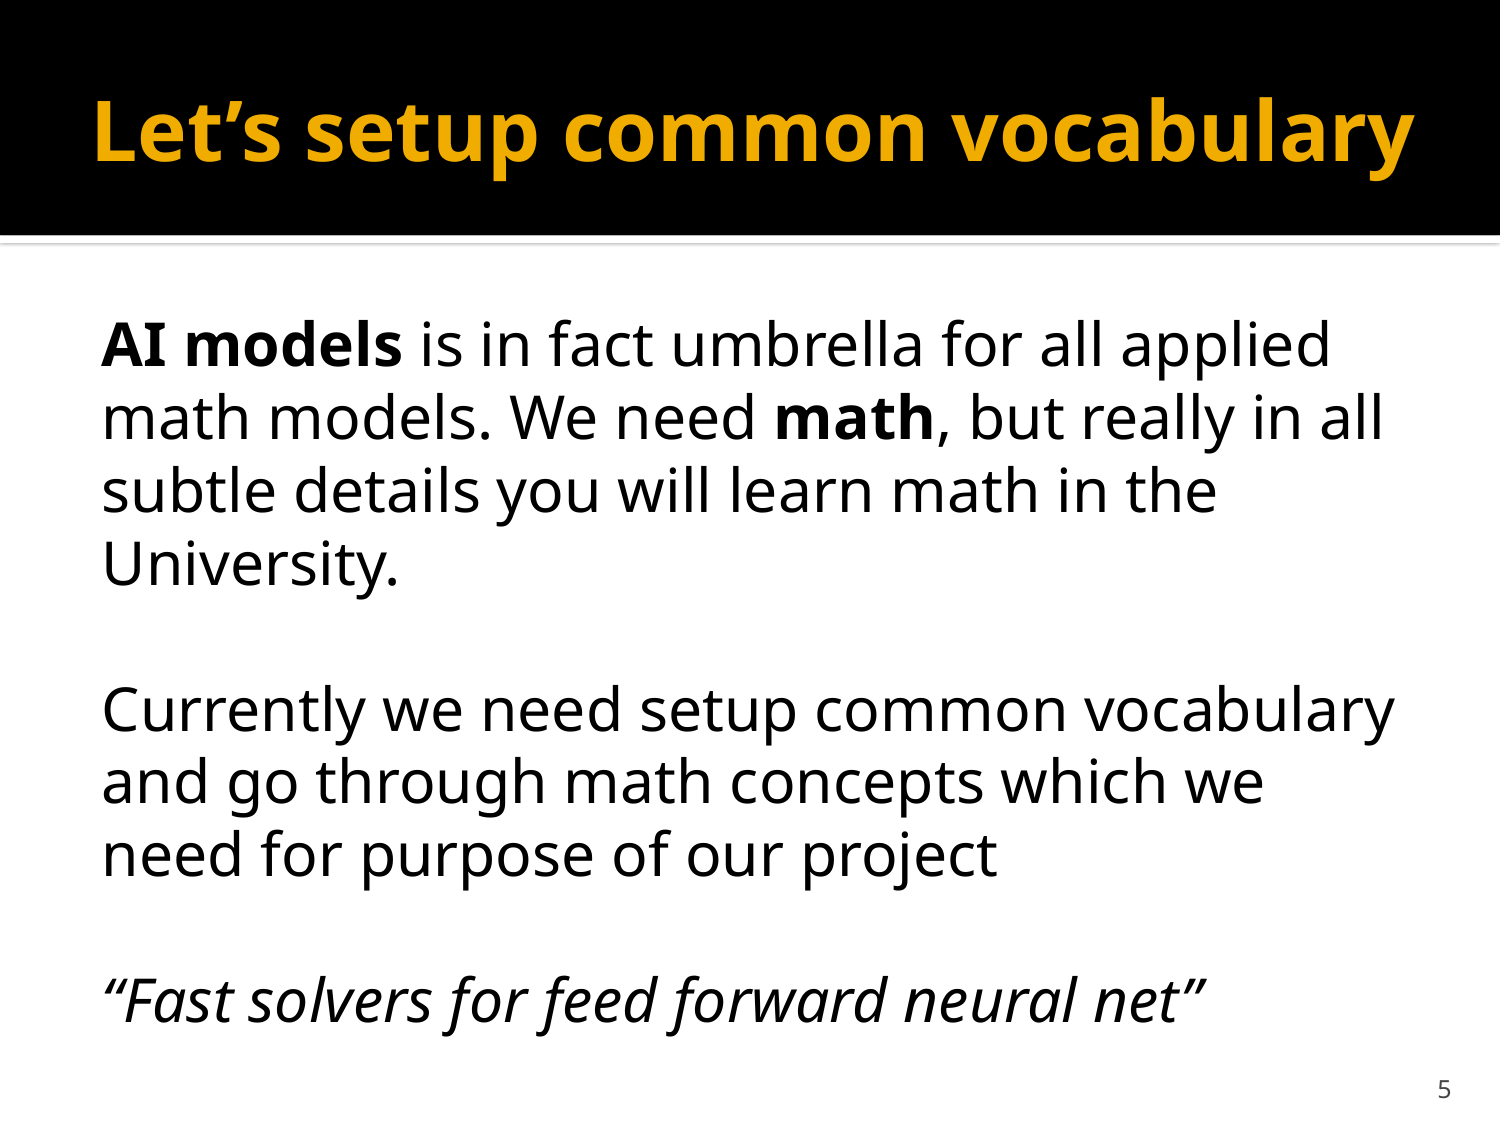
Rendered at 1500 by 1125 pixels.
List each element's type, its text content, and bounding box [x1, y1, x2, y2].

slide_number 5 [1345, 1062, 1467, 1108]
title Let’s setup common vocabulary [75, 25, 1425, 231]
list AI models is in fact umbrella for all applied math models. We need math, but really in all subtle details you will learn math in the University. Currently we need setup common vocabulary and go through math concepts which we need for purpose of our project “Fast solvers for feed forward neural net” [75, 291, 1425, 1050]
